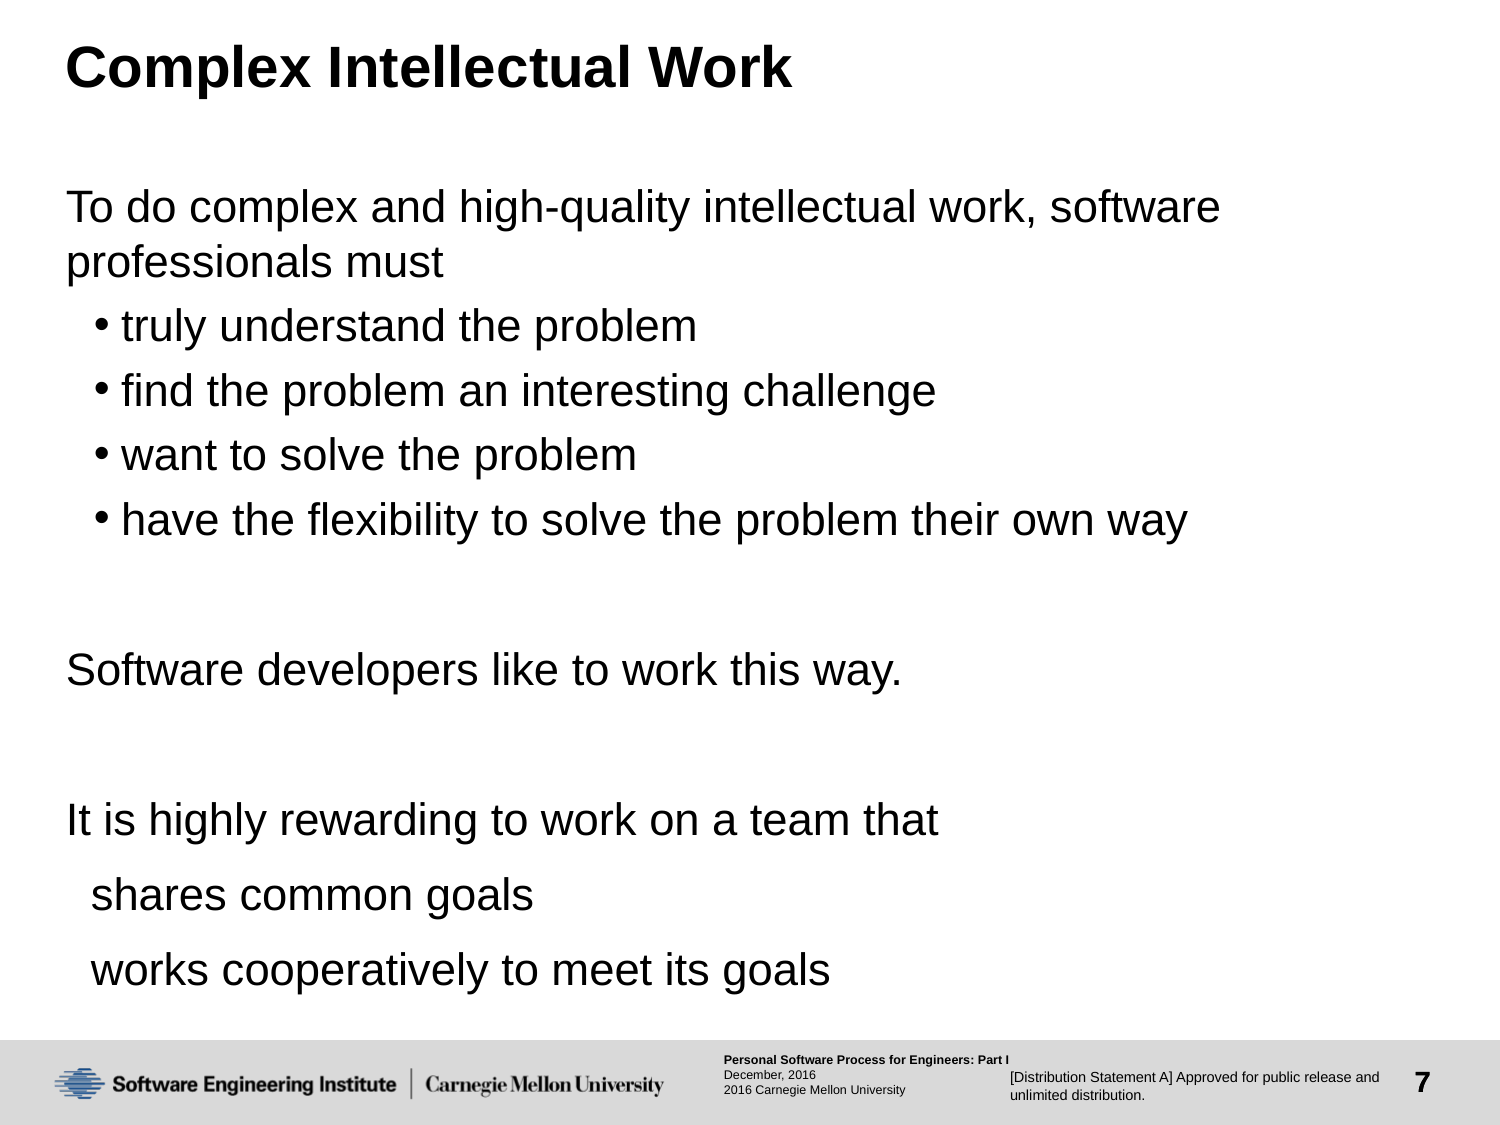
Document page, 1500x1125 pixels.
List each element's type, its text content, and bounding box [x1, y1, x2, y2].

title Complex Intellectual Work [65, 37, 1313, 148]
picture [46, 1061, 673, 1104]
list To do complex and high-quality intellectual work, software professionals must truly understand the problem find the problem an interesting challenge want to solve the problem have the flexibility to solve the problem their own way Software developers like to work this way. It is highly rewarding to work on a team that shares common goals works cooperatively to meet its goals [65, 177, 1431, 1000]
